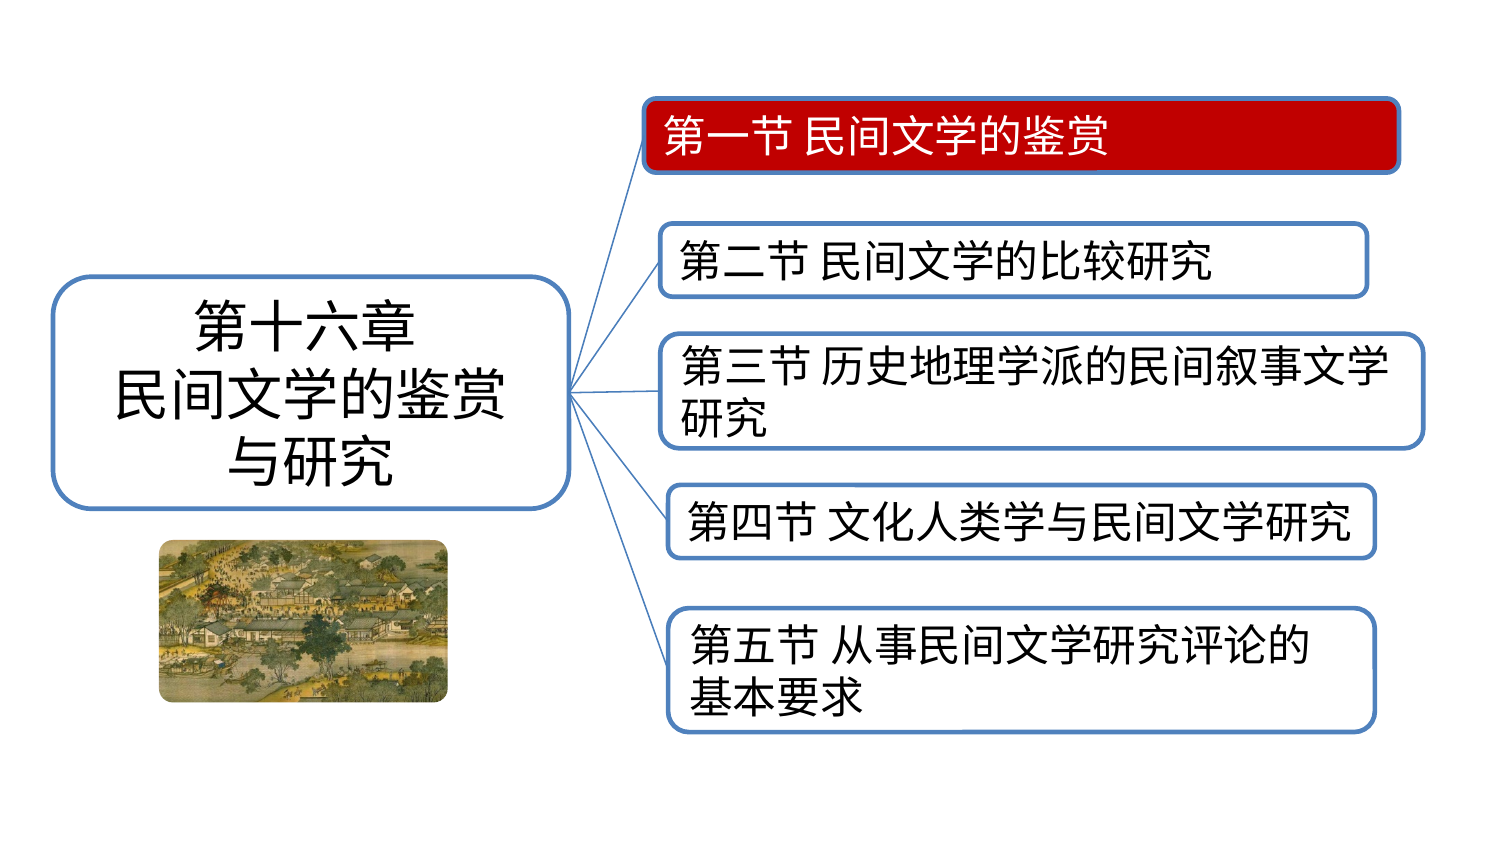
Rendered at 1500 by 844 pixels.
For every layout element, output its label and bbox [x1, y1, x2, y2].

text_box [52, 98, 1424, 733]
